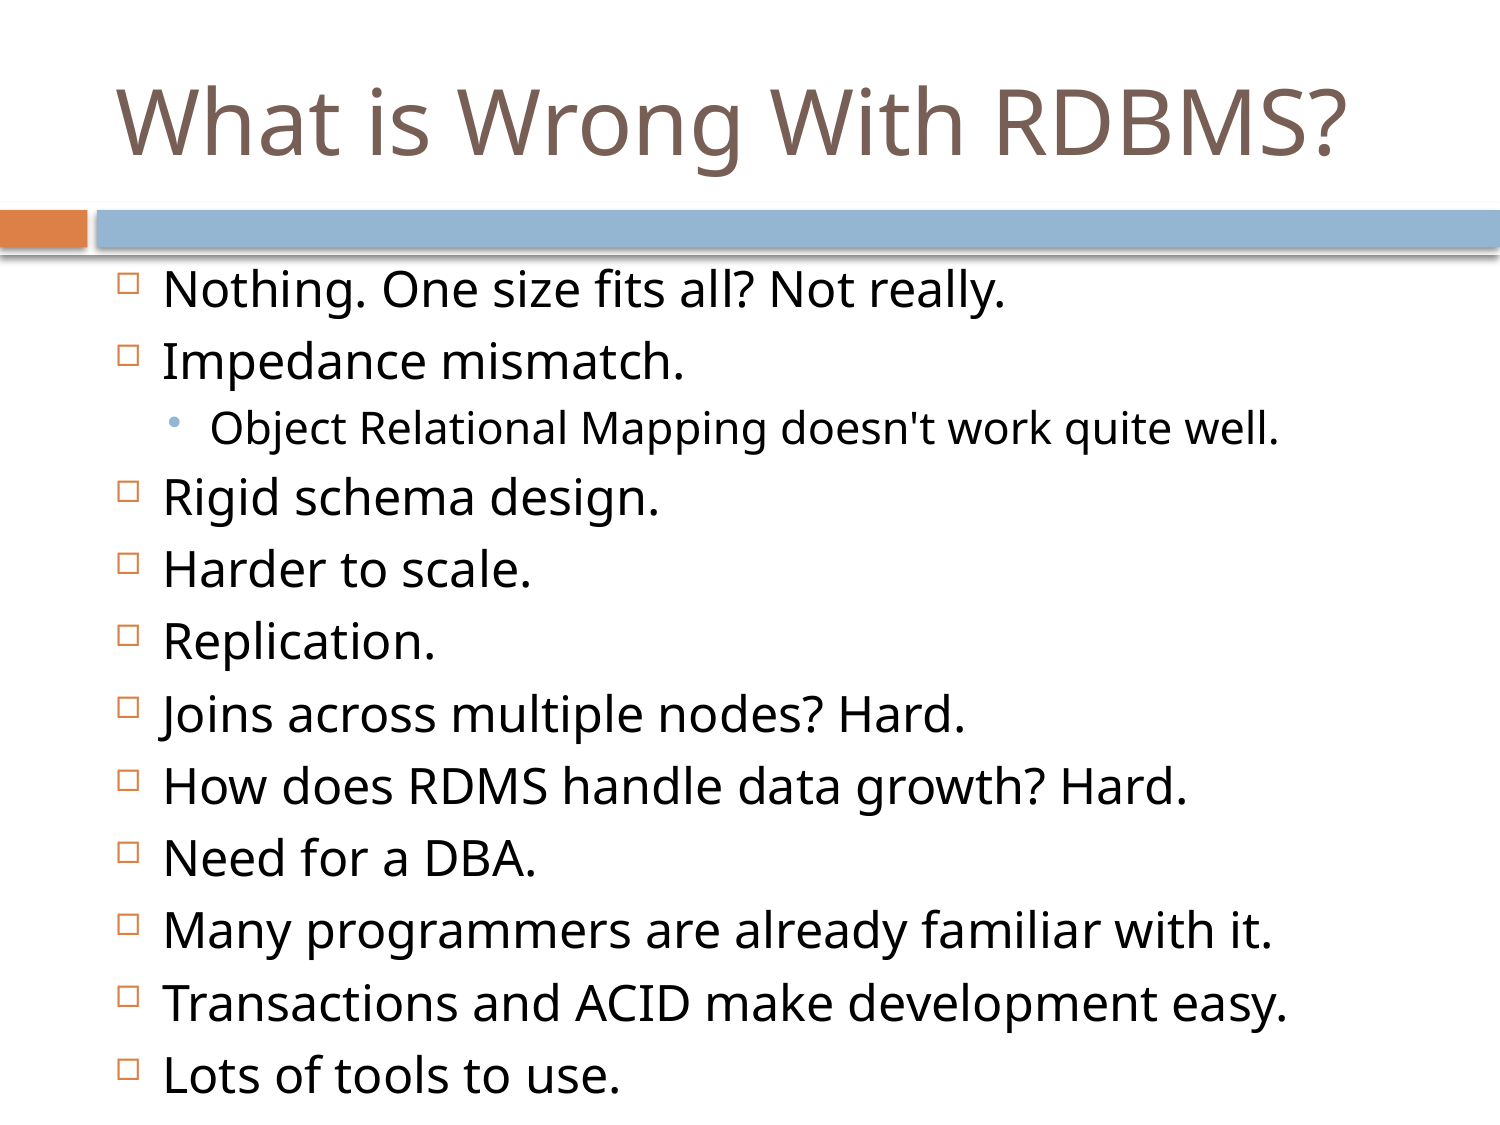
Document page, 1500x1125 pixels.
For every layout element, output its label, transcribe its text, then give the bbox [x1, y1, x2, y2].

list Nothing. One size fits all? Not really. Impedance mismatch. Object Relational Mapping doesn't work quite well. Rigid schema design. Harder to scale. Replication. Joins across multiple nodes? Hard. How does RDMS handle data growth? Hard. Need for a DBA. Many programmers are already familiar with it. Transactions and ACID make development easy. Lots of tools to use. [100, 249, 1438, 1125]
title What is Wrong With RDBMS? [100, 37, 1438, 200]
